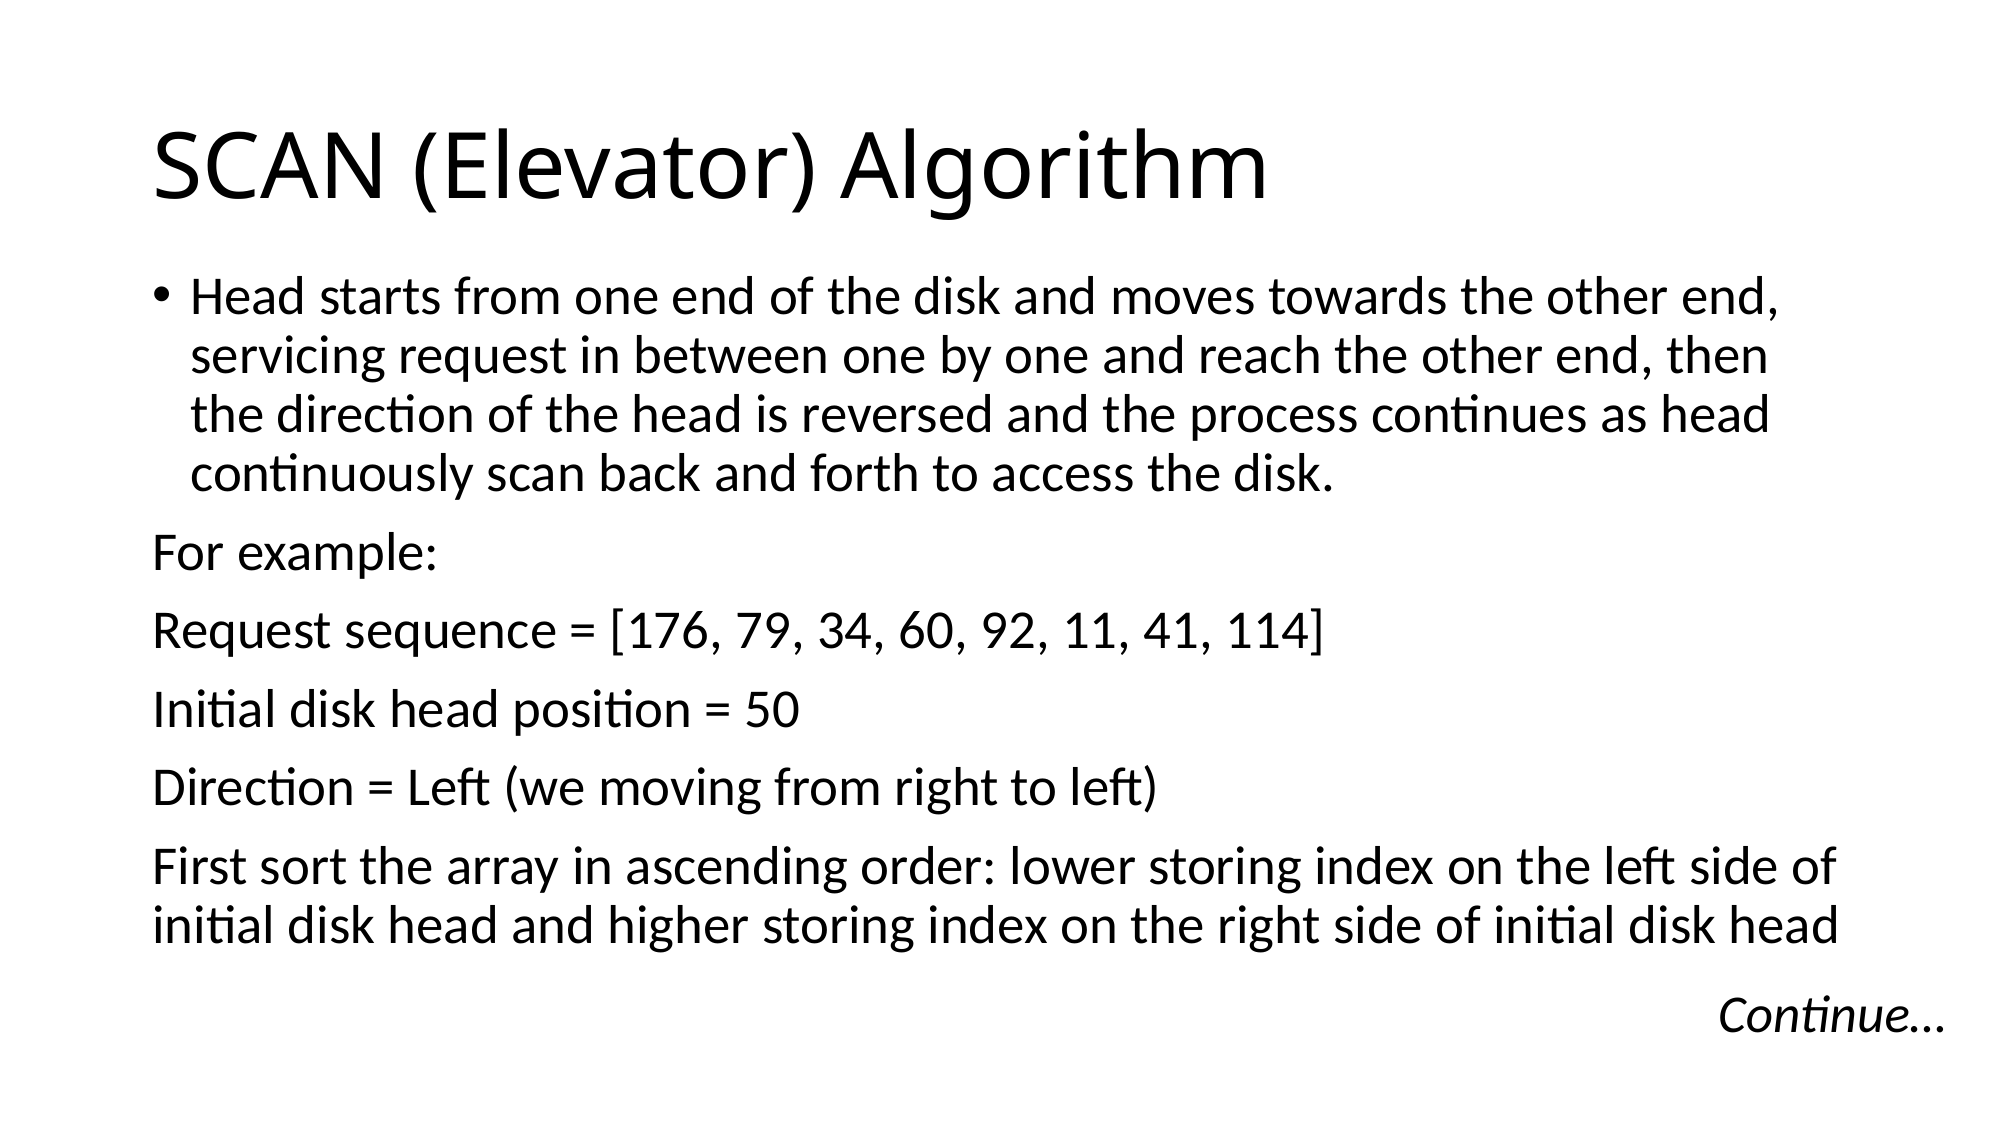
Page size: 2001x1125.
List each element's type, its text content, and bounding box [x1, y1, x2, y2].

list Head starts from one end of the disk and moves towards the other end, servicing request in between one by one and reach the other end, then the direction of the head is reversed and the process continues as head continuously scan back and forth to access the disk. For example: Request sequence = [176, 79, 34, 60, 92, 11, 41, 114] Initial disk head position = 50 Direction = Left (we moving from right to left) First sort the array in ascending order: lower storing index on the left side of initial disk head and higher storing index on the right side of initial disk head [137, 259, 1863, 1015]
title SCAN (Elevator) Algorithm [137, 59, 1863, 259]
text_box Continue… [1703, 910, 1962, 1051]
